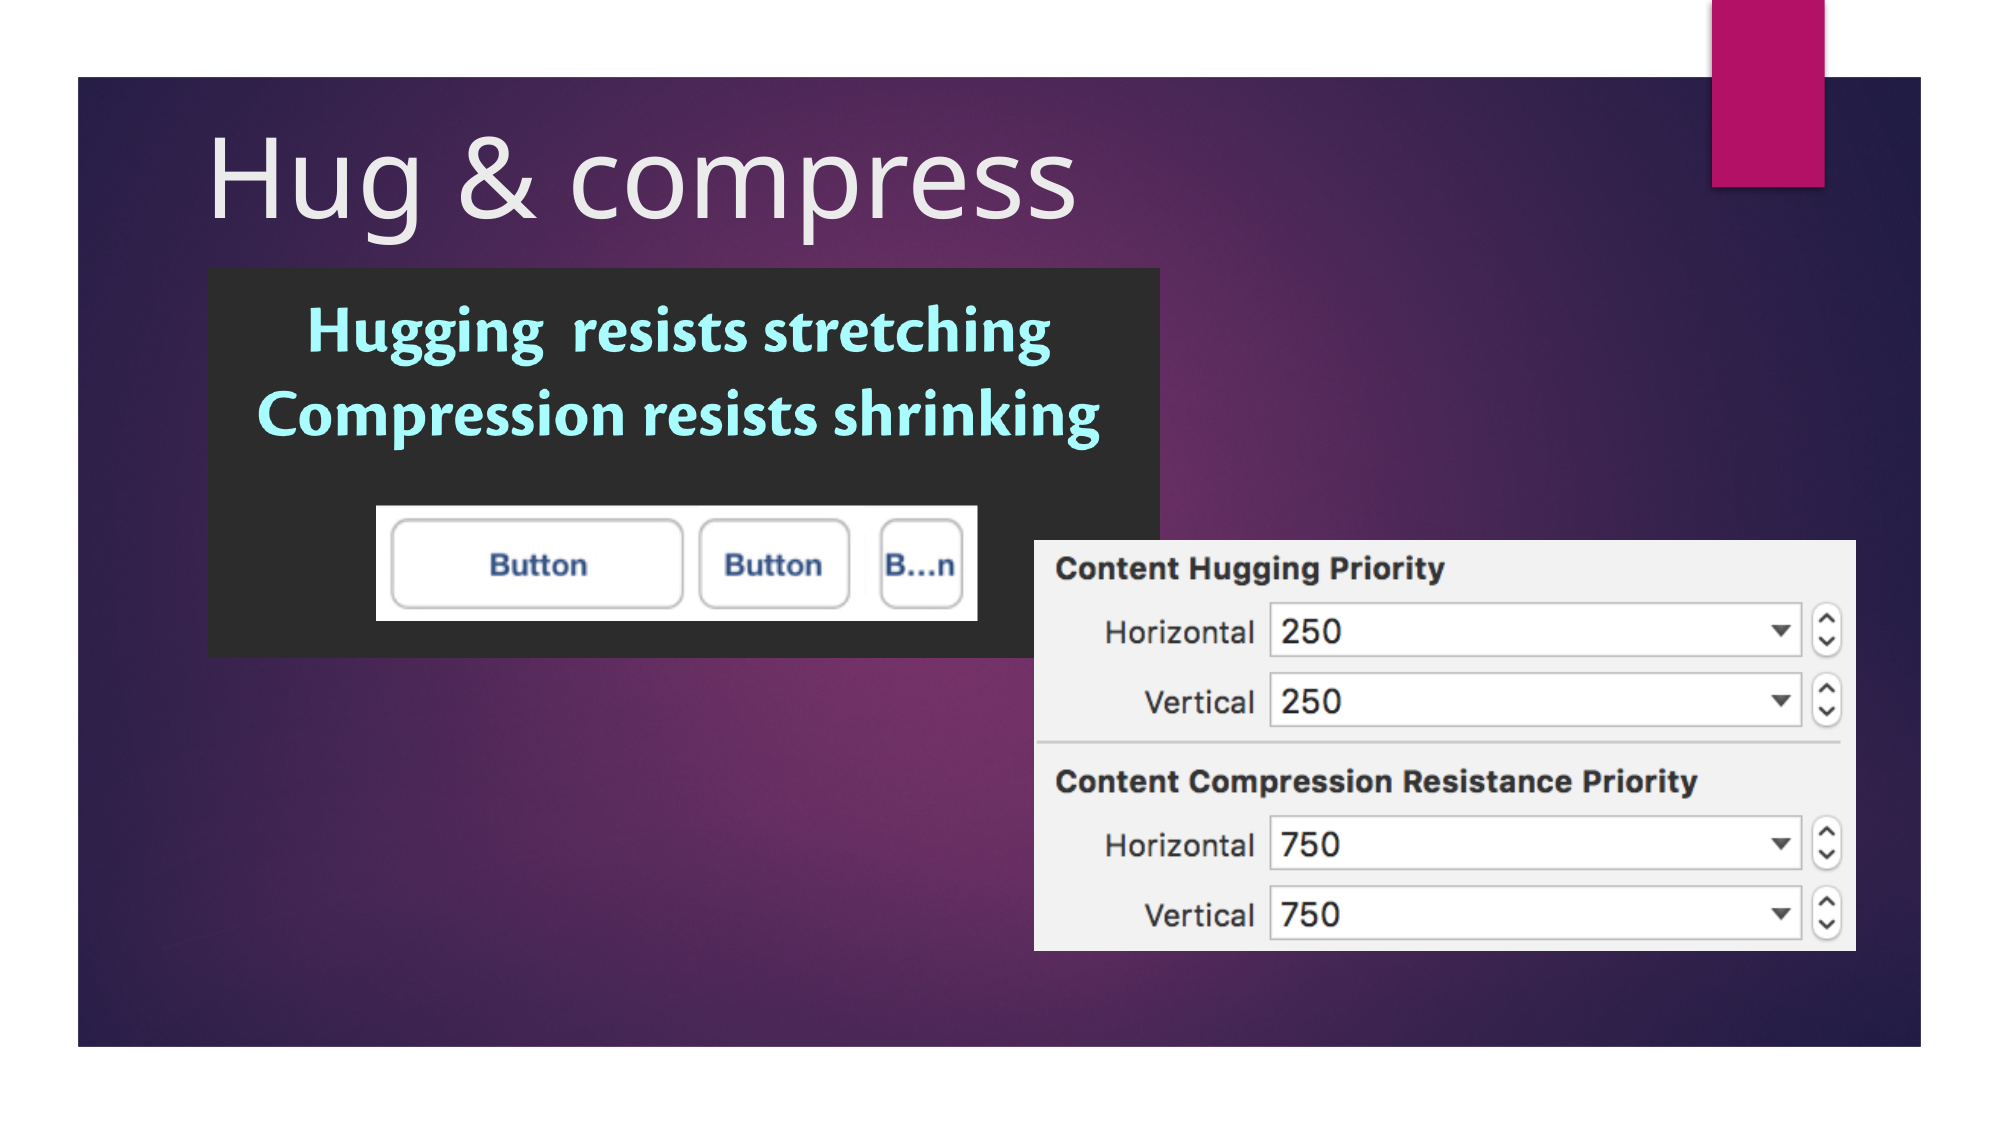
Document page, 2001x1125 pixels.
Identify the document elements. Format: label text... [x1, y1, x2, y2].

title Hug & compress [189, 102, 1638, 249]
picture [208, 268, 1857, 951]
